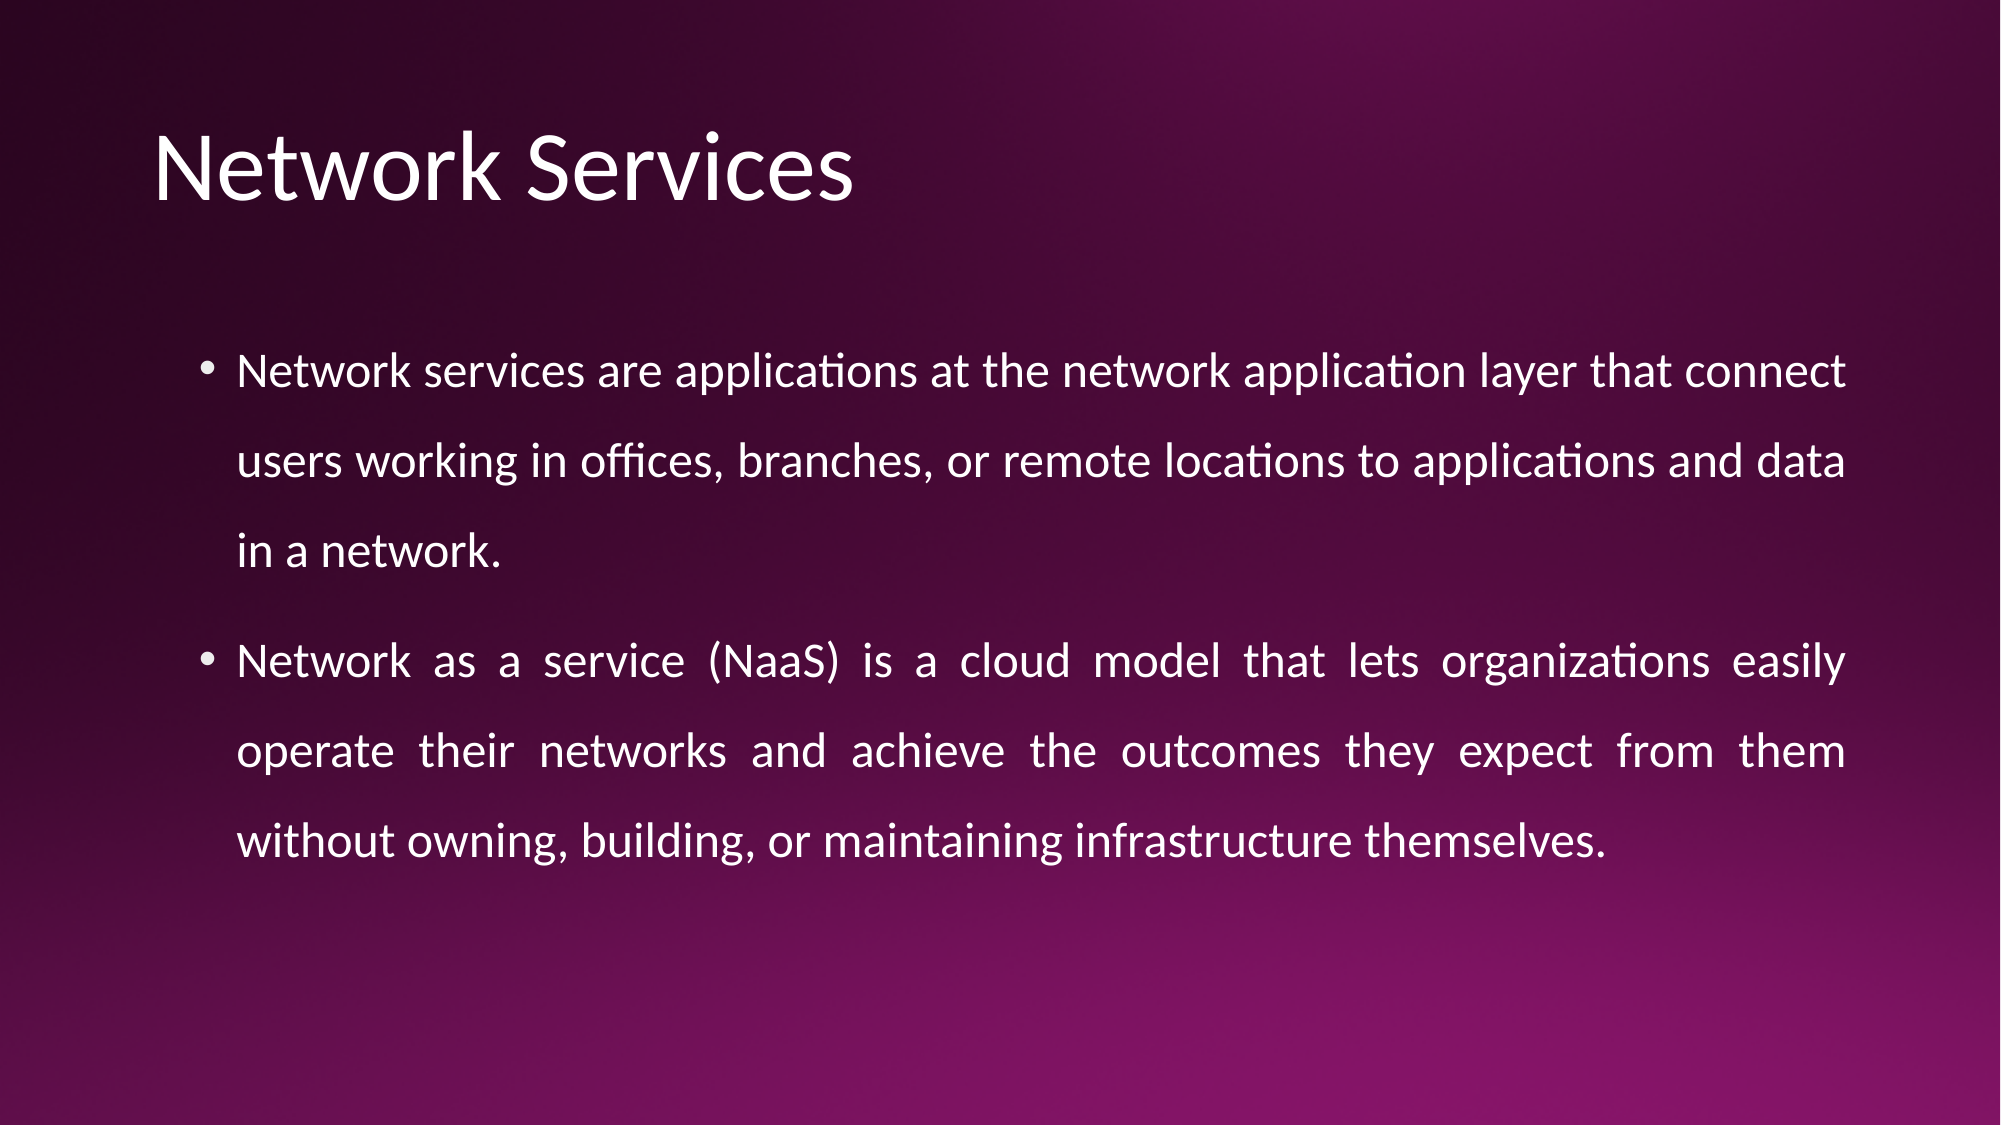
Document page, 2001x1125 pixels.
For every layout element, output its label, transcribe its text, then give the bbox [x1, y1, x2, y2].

title Network Services [137, 59, 1863, 278]
picture [0, 0, 2001, 1125]
list Network services are applications at the network application layer that connect users working in offices, branches, or remote locations to applications and data in a network. Network as a service (NaaS) is a cloud model that lets organizations easily operate their networks and achieve the outcomes they expect from them without owning, building, or maintaining infrastructure themselves. [183, 299, 1863, 1014]
